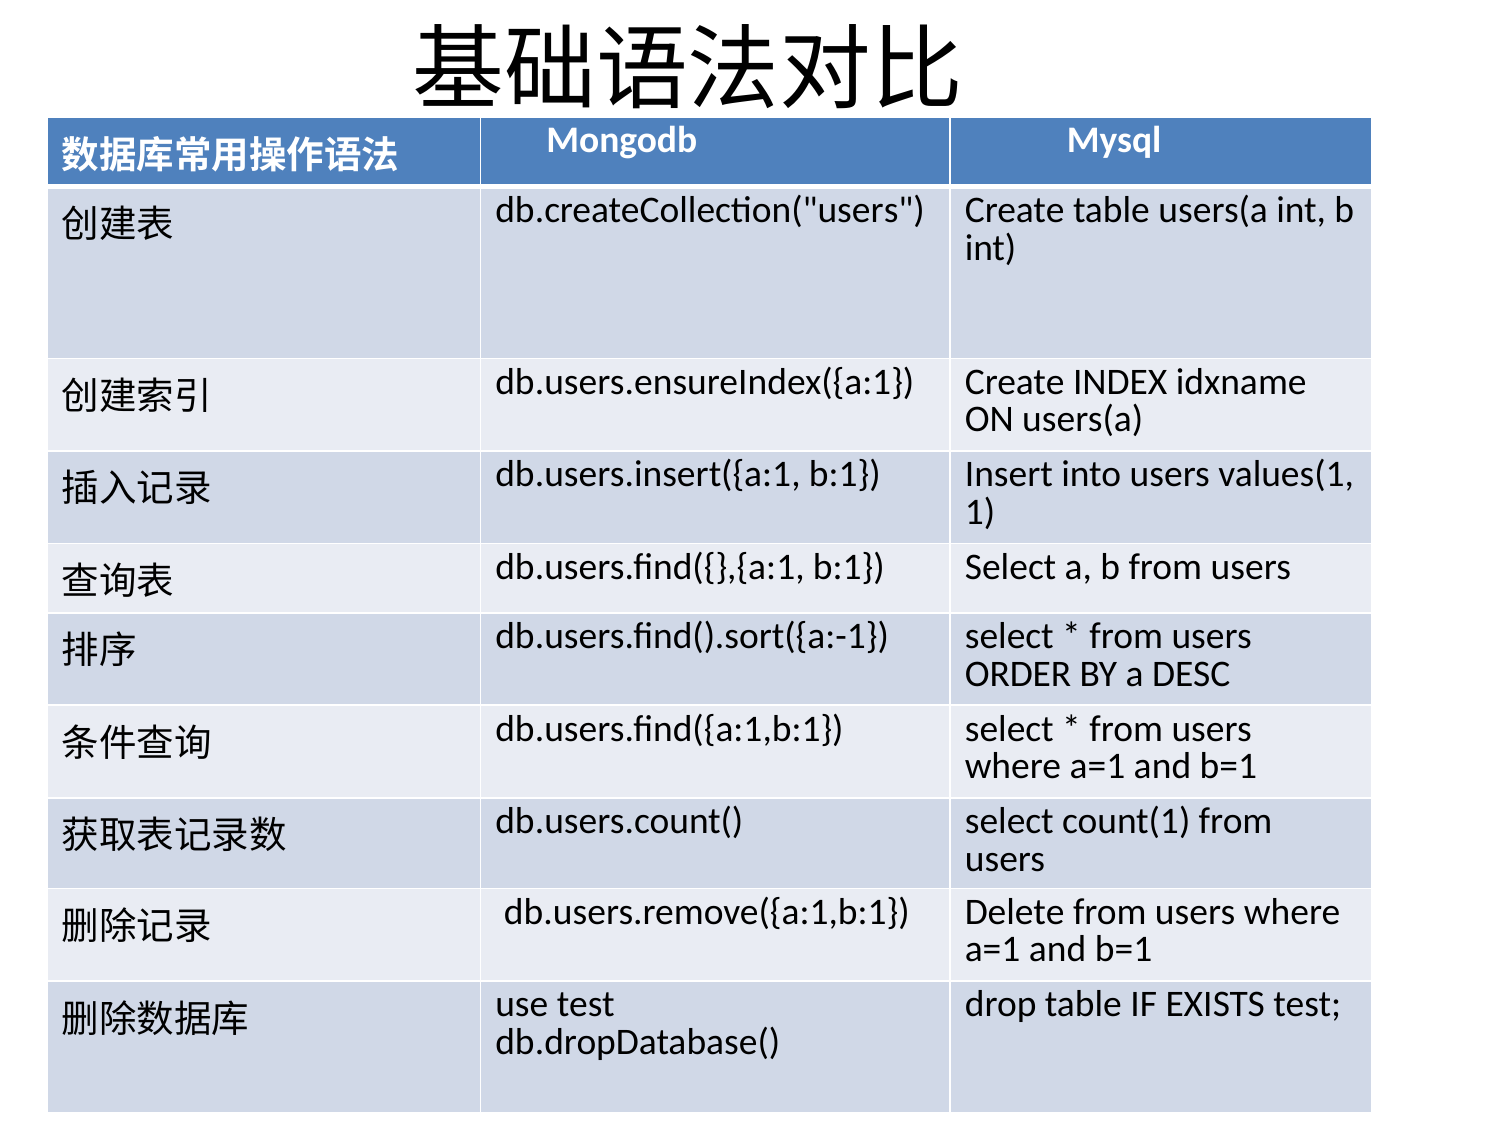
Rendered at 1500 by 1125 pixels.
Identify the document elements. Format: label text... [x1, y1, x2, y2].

table_cell Delete from users where a=1 and b=1 [951, 889, 1371, 980]
table_header 数据库常用操作语法 [48, 118, 480, 184]
table_cell select * from users ORDER BY a DESC [951, 614, 1371, 704]
table_cell Insert into users values(1, 1) [951, 452, 1371, 543]
table_cell db.users.ensureIndex({a:1}) [481, 359, 949, 450]
table_cell 查询表 [48, 544, 480, 612]
table_cell Create INDEX idxname ON users(a) [951, 359, 1371, 450]
table_cell 获取表记录数 [48, 799, 480, 888]
table_cell db.users.find().sort({a:-1}) [481, 614, 949, 704]
table_cell Select a, b from users [951, 544, 1371, 612]
table_cell db.users.count() [481, 799, 949, 888]
title 基础语法对比 [75, 0, 1301, 116]
table_cell Create table users(a int, b int) [951, 189, 1371, 358]
table_cell 插入记录 [48, 452, 480, 543]
table_cell use test db.dropDatabase() [481, 982, 949, 1112]
table_cell db.users.find({a:1,b:1}) [481, 706, 949, 797]
table_cell select count(1) from users [951, 799, 1371, 888]
table_cell 创建表 [48, 189, 480, 358]
table_cell db.users.insert({a:1, b:1}) [481, 452, 949, 543]
table_cell db.users.find({},{a:1, b:1}) [481, 544, 949, 612]
table_cell drop table IF EXISTS test; [951, 982, 1371, 1112]
table_cell db.createCollection("users") [481, 189, 949, 358]
table_cell db.users.remove({a:1,b:1}) [481, 889, 949, 980]
table_cell 创建索引 [48, 359, 480, 450]
table_header Mysql [951, 118, 1371, 184]
table_cell 删除记录 [48, 889, 480, 980]
table_cell 排序 [48, 614, 480, 704]
table_header Mongodb [481, 118, 949, 184]
table_cell select * from users where a=1 and b=1 [951, 706, 1371, 797]
table_cell 条件查询 [48, 706, 480, 797]
table_cell 删除数据库 [48, 982, 480, 1112]
